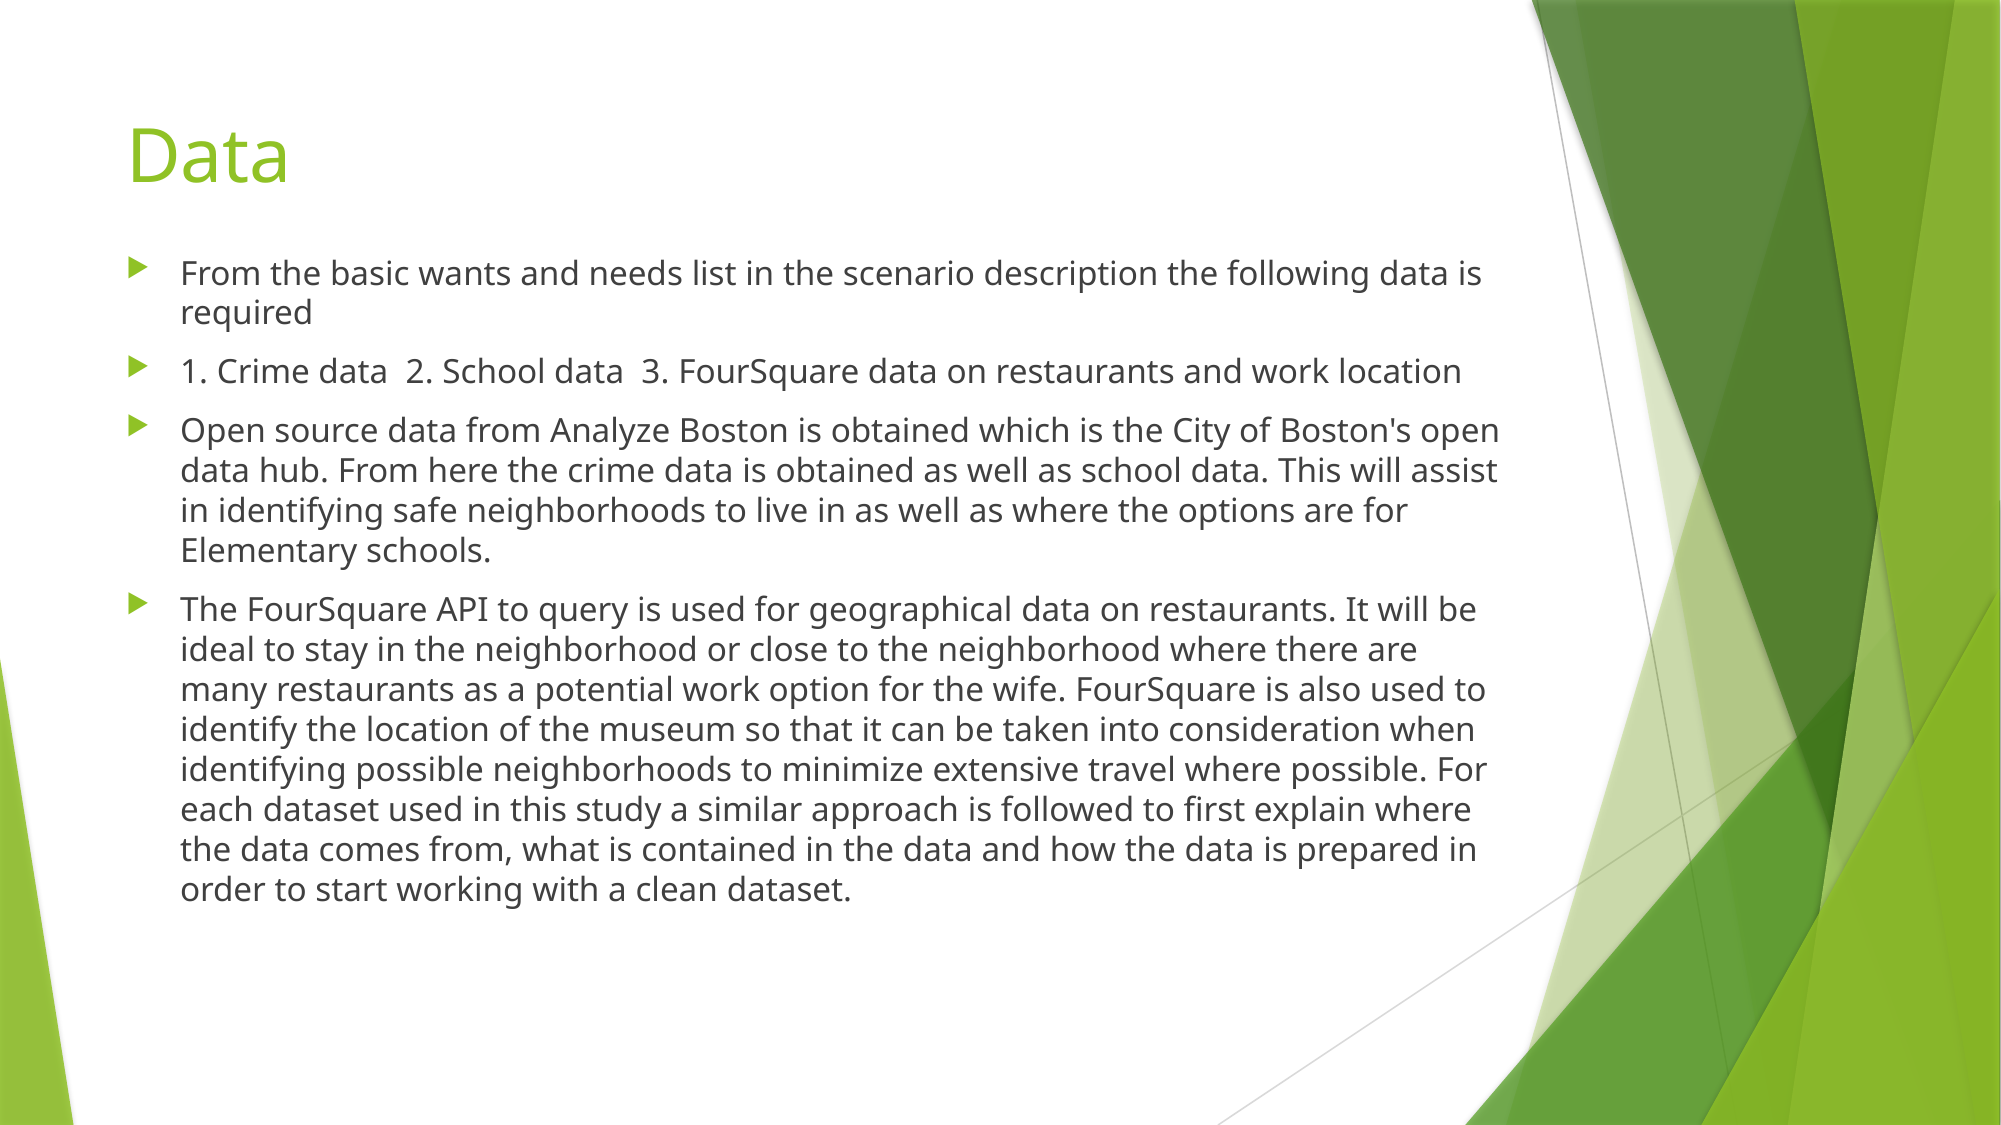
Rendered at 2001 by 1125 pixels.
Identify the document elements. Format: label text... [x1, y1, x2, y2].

title Data [111, 99, 1522, 224]
list From the basic wants and needs list in the scenario description the following data is required 1. Crime data 2. School data 3. FourSquare data on restaurants and work location Open source data from Analyze Boston is obtained which is the City of Boston's open data hub. From here the crime data is obtained as well as school data. This will assist in identifying safe neighborhoods to live in as well as where the options are for Elementary schools. The FourSquare API to query is used for geographical data on restaurants. It will be ideal to stay in the neighborhood or close to the neighborhood where there are many restaurants as a potential work option for the wife. FourSquare is also used to identify the location of the museum so that it can be taken into consideration when identifying possible neighborhoods to minimize extensive travel where possible. For each dataset used in this study a similar approach is followed to first explain where the data comes from, what is contained in the data and how the data is prepared in order to start working with a clean dataset. [111, 244, 1522, 928]
